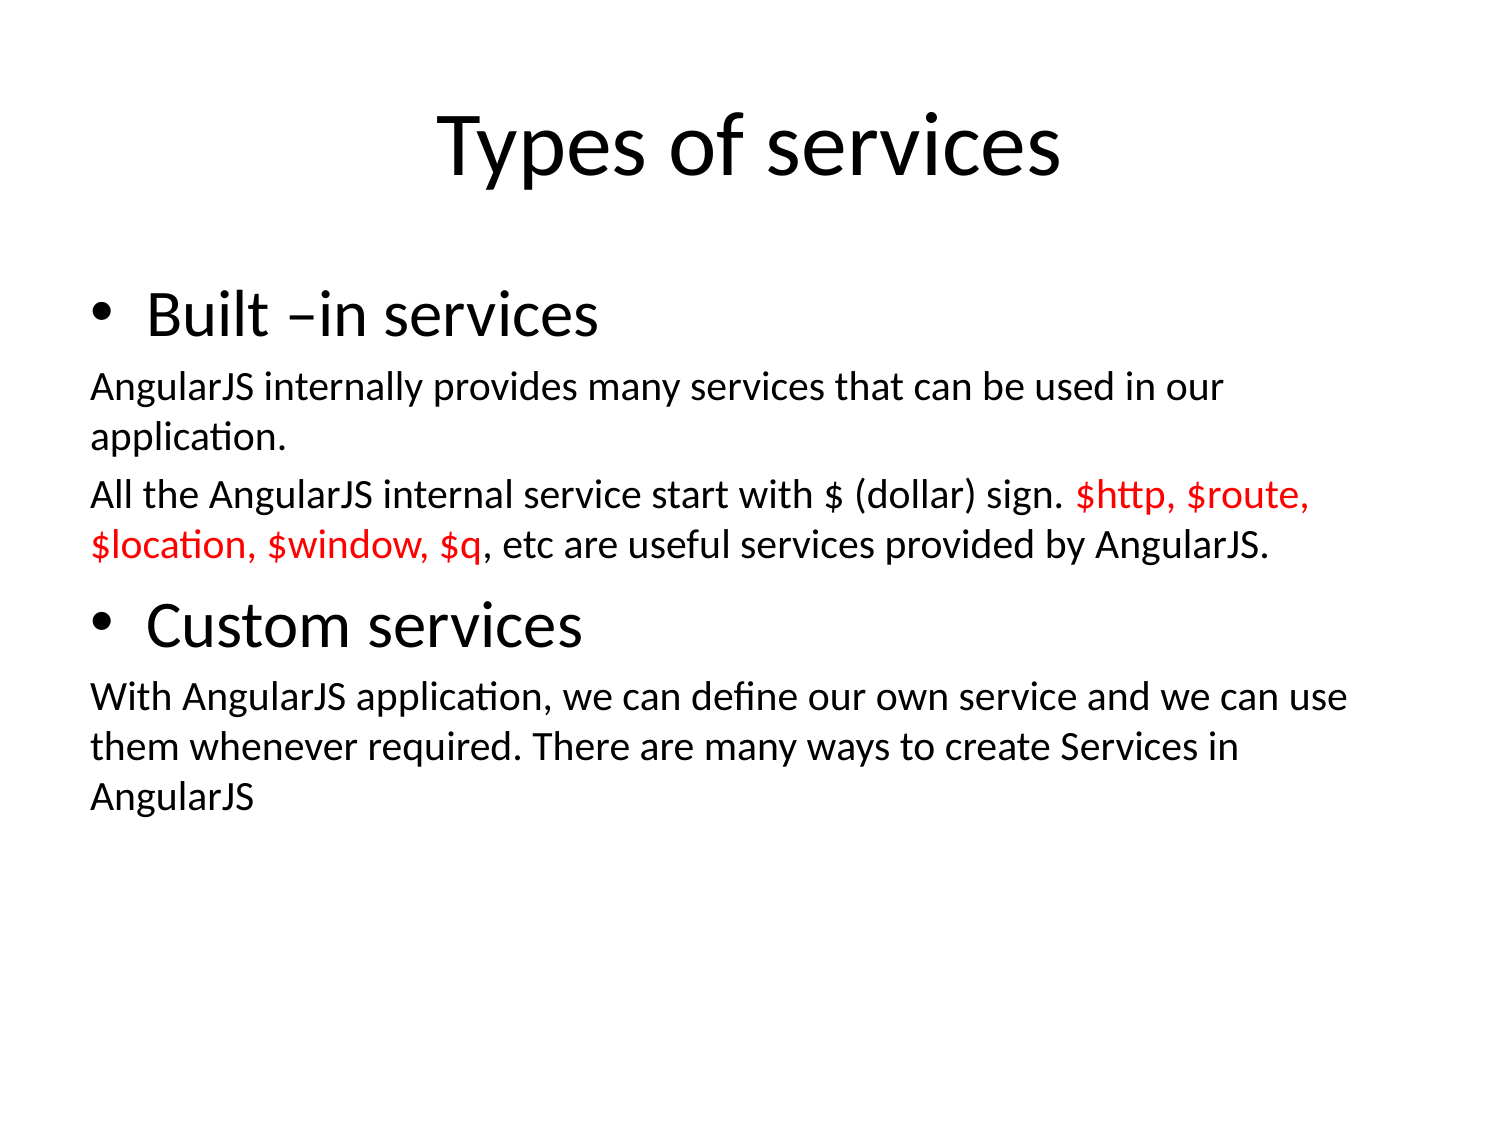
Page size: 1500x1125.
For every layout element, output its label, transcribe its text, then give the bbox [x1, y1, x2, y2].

title Types of services [75, 45, 1425, 233]
list Built –in services AngularJS internally provides many services that can be used in our application. All the AngularJS internal service start with $ (dollar) sign. $http, $route, $location, $window, $q, etc are useful services provided by AngularJS. Custom services With AngularJS application, we can define our own service and we can use them whenever required. There are many ways to create Services in AngularJS [75, 262, 1425, 1005]
